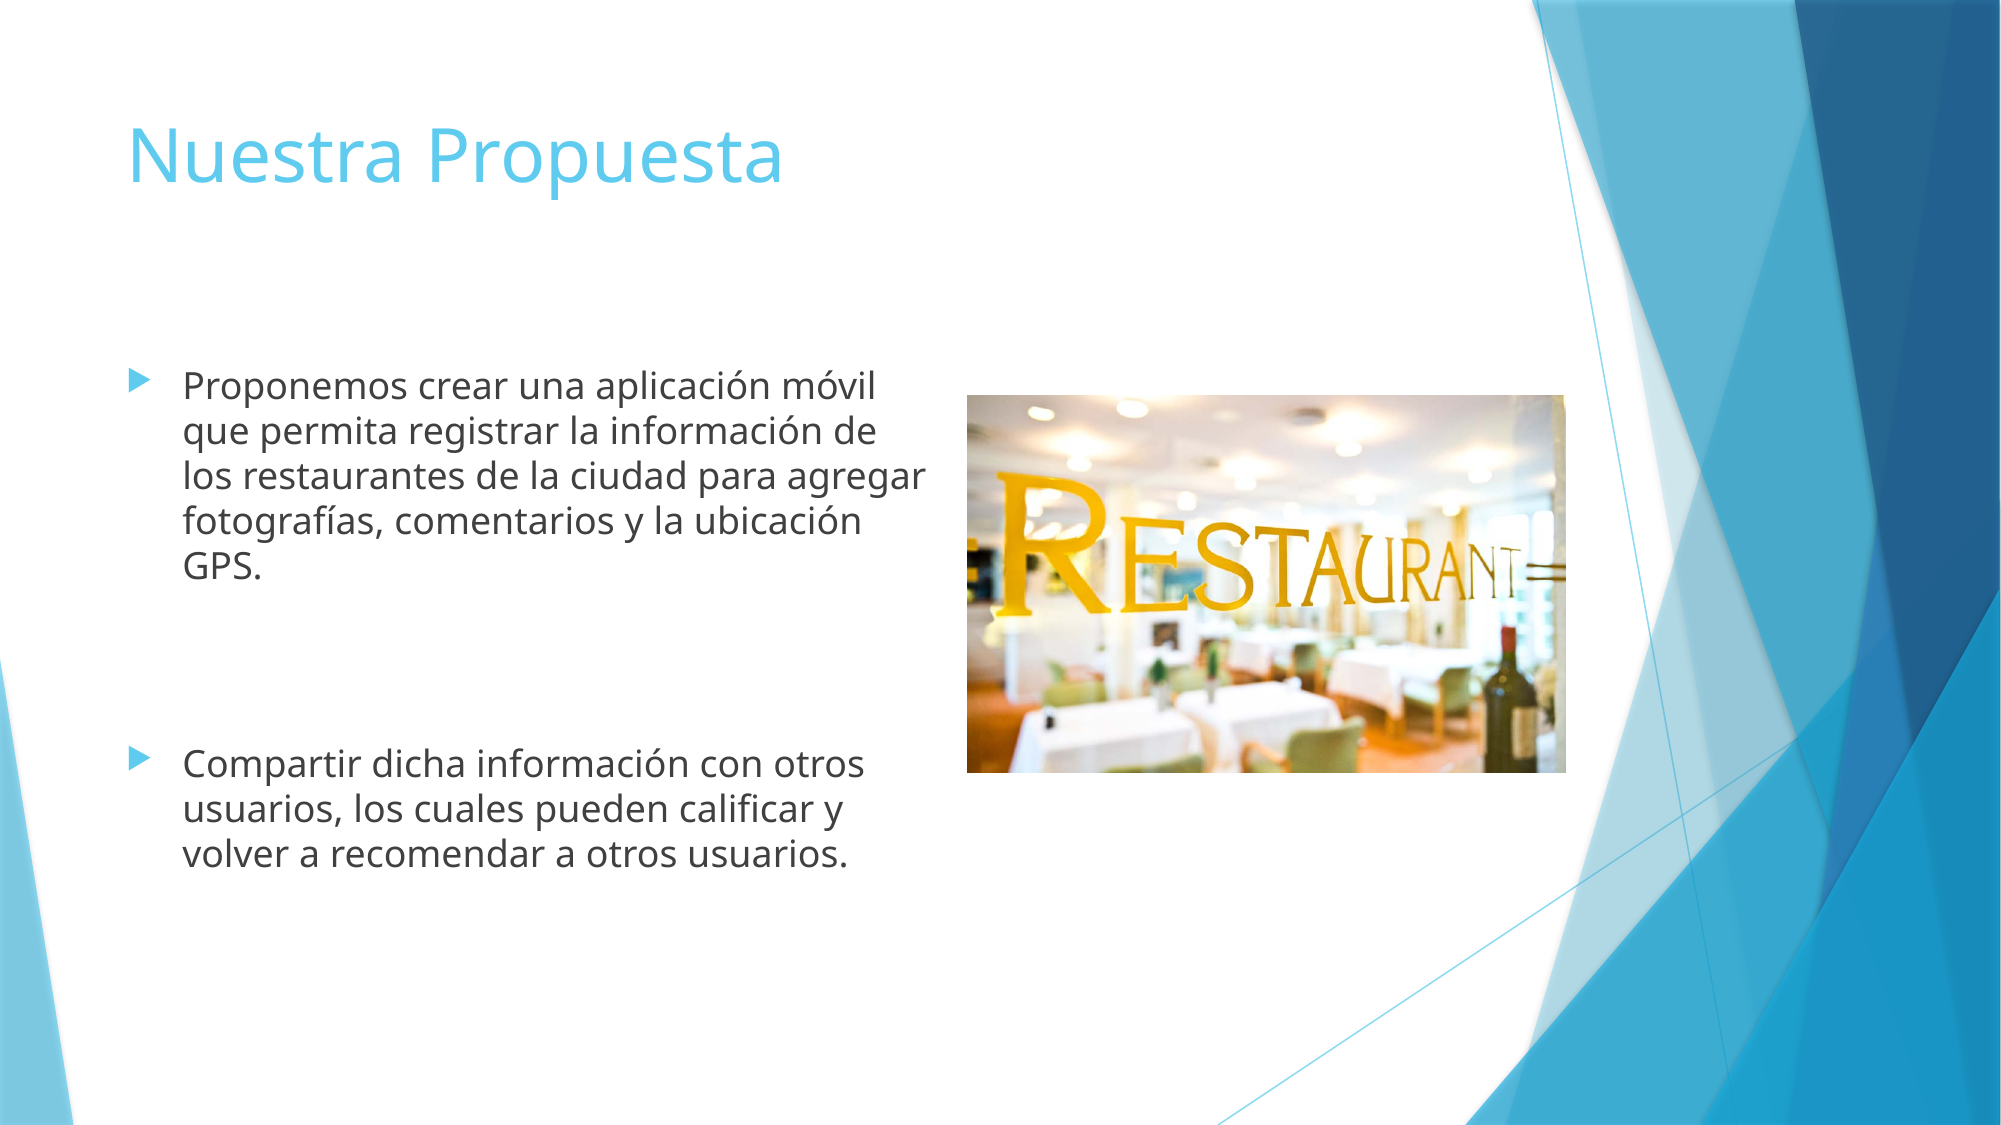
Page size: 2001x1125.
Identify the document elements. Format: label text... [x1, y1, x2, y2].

title Nuestra Propuesta [111, 99, 1522, 317]
picture [966, 394, 1567, 774]
list Proponemos crear una aplicación móvil que permita registrar la información de los restaurantes de la ciudad para agregar fotografías, comentarios y la ubicación GPS. Compartir dicha información con otros usuarios, los cuales pueden calificar y volver a recomendar a otros usuarios. [111, 354, 947, 992]
